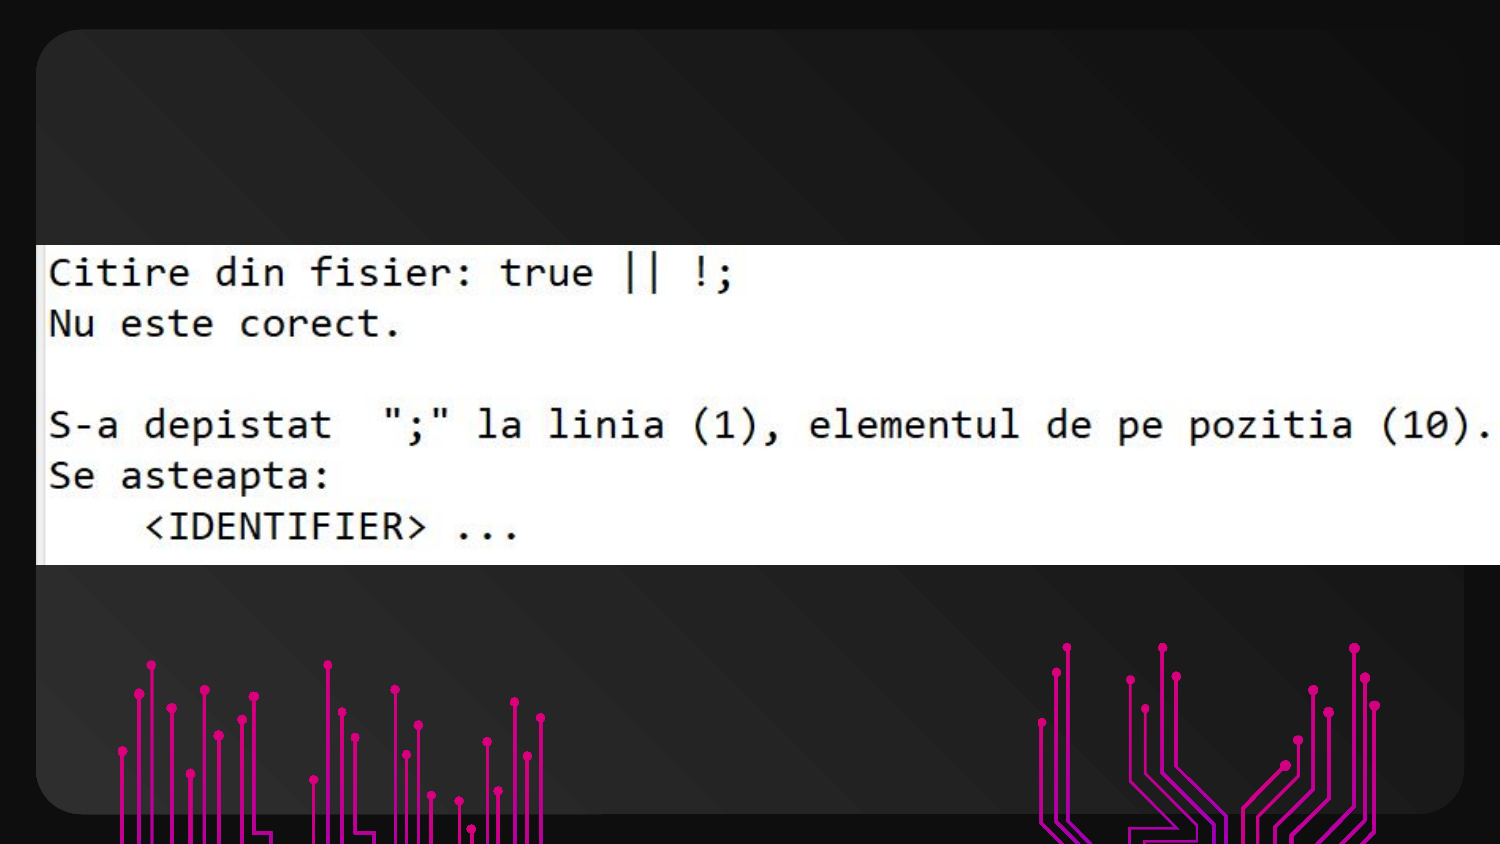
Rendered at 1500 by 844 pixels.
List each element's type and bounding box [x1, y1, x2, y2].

picture [36, 244, 1500, 565]
